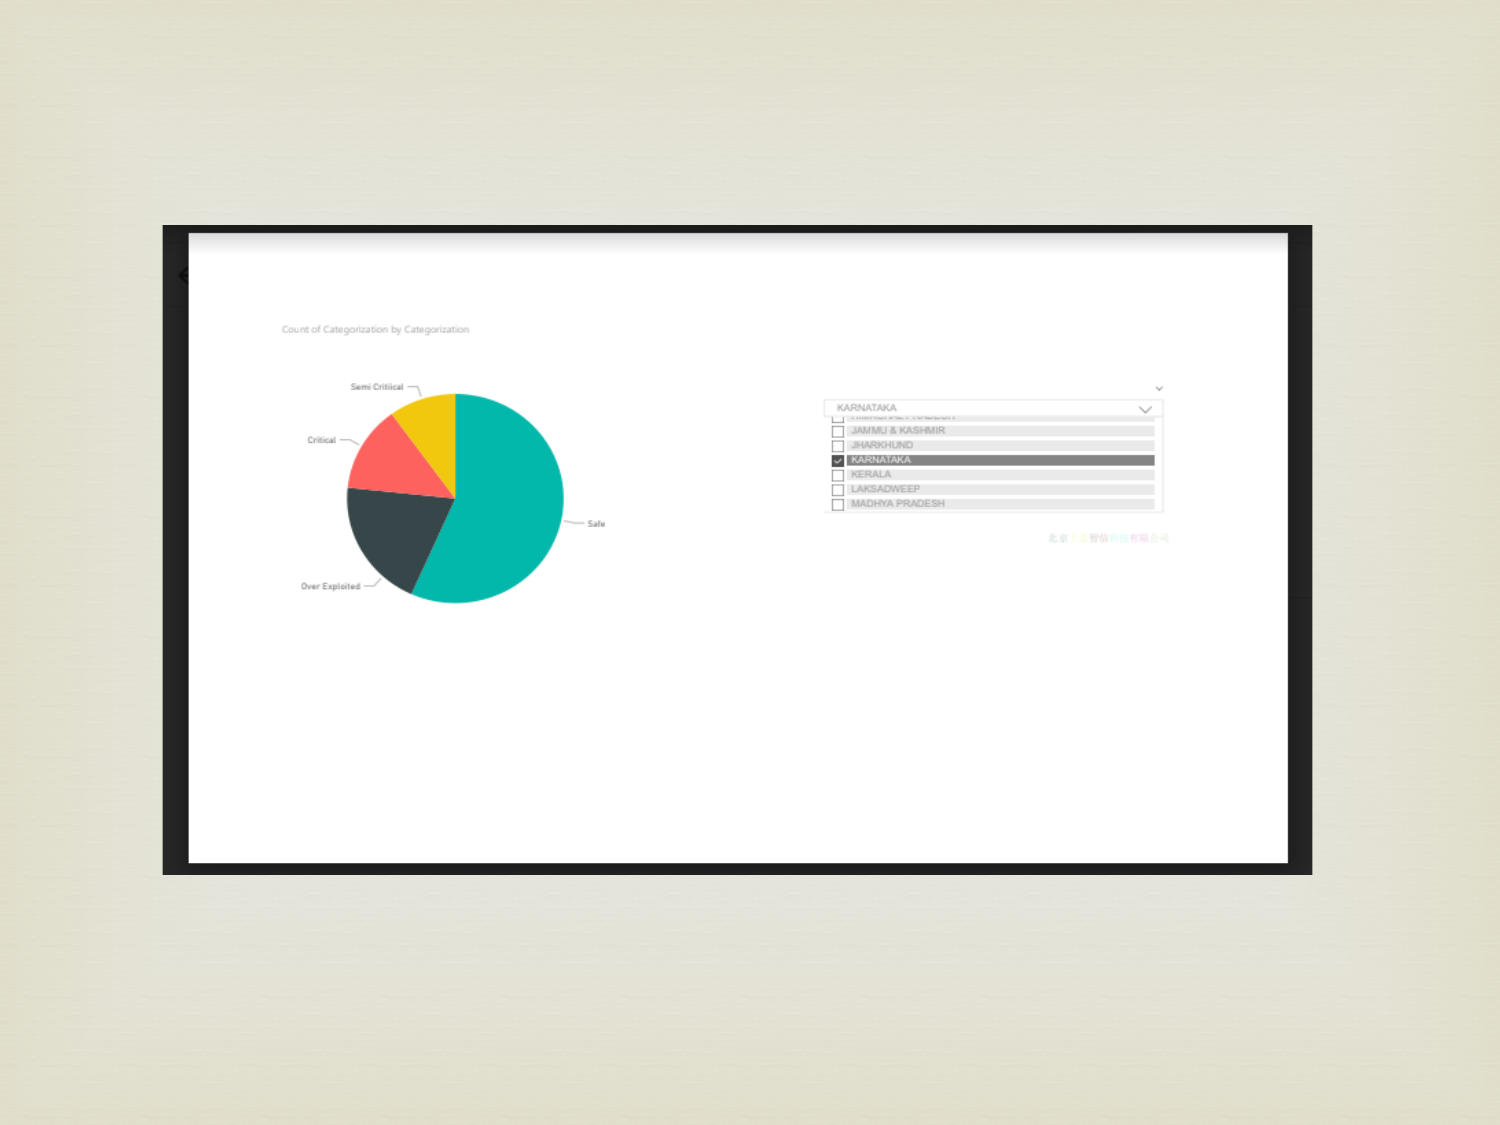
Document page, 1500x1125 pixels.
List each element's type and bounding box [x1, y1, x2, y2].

picture [161, 224, 1313, 876]
